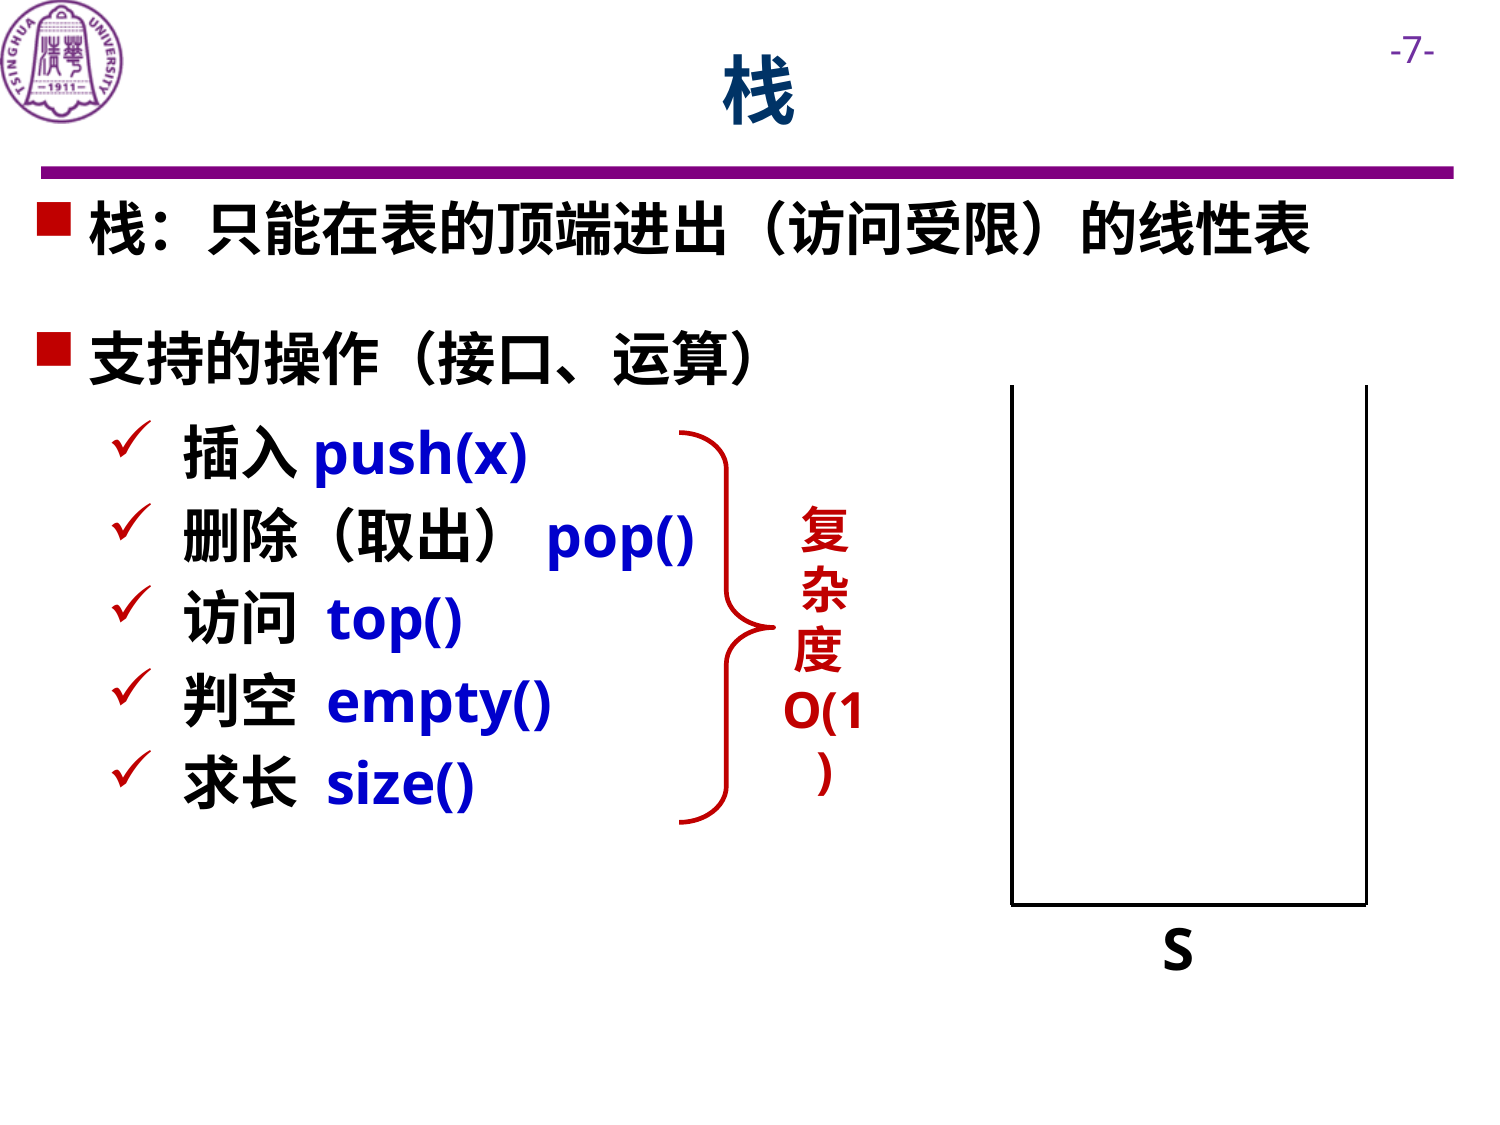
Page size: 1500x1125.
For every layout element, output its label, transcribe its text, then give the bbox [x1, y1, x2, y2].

text_box [679, 432, 760, 823]
title 栈 [135, 13, 1383, 165]
text_box 栈：只能在表的顶端进出（访问受限）的线性表 [17, 184, 1365, 270]
text_box 支持的操作（接口、运算） 插入push(x) 删除（取出）pop() 访问 top() 判空 empty() 求长 size() [17, 314, 820, 907]
text_box 复杂度O(1) [760, 491, 890, 807]
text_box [1011, 385, 1367, 992]
picture [0, 0, 124, 124]
